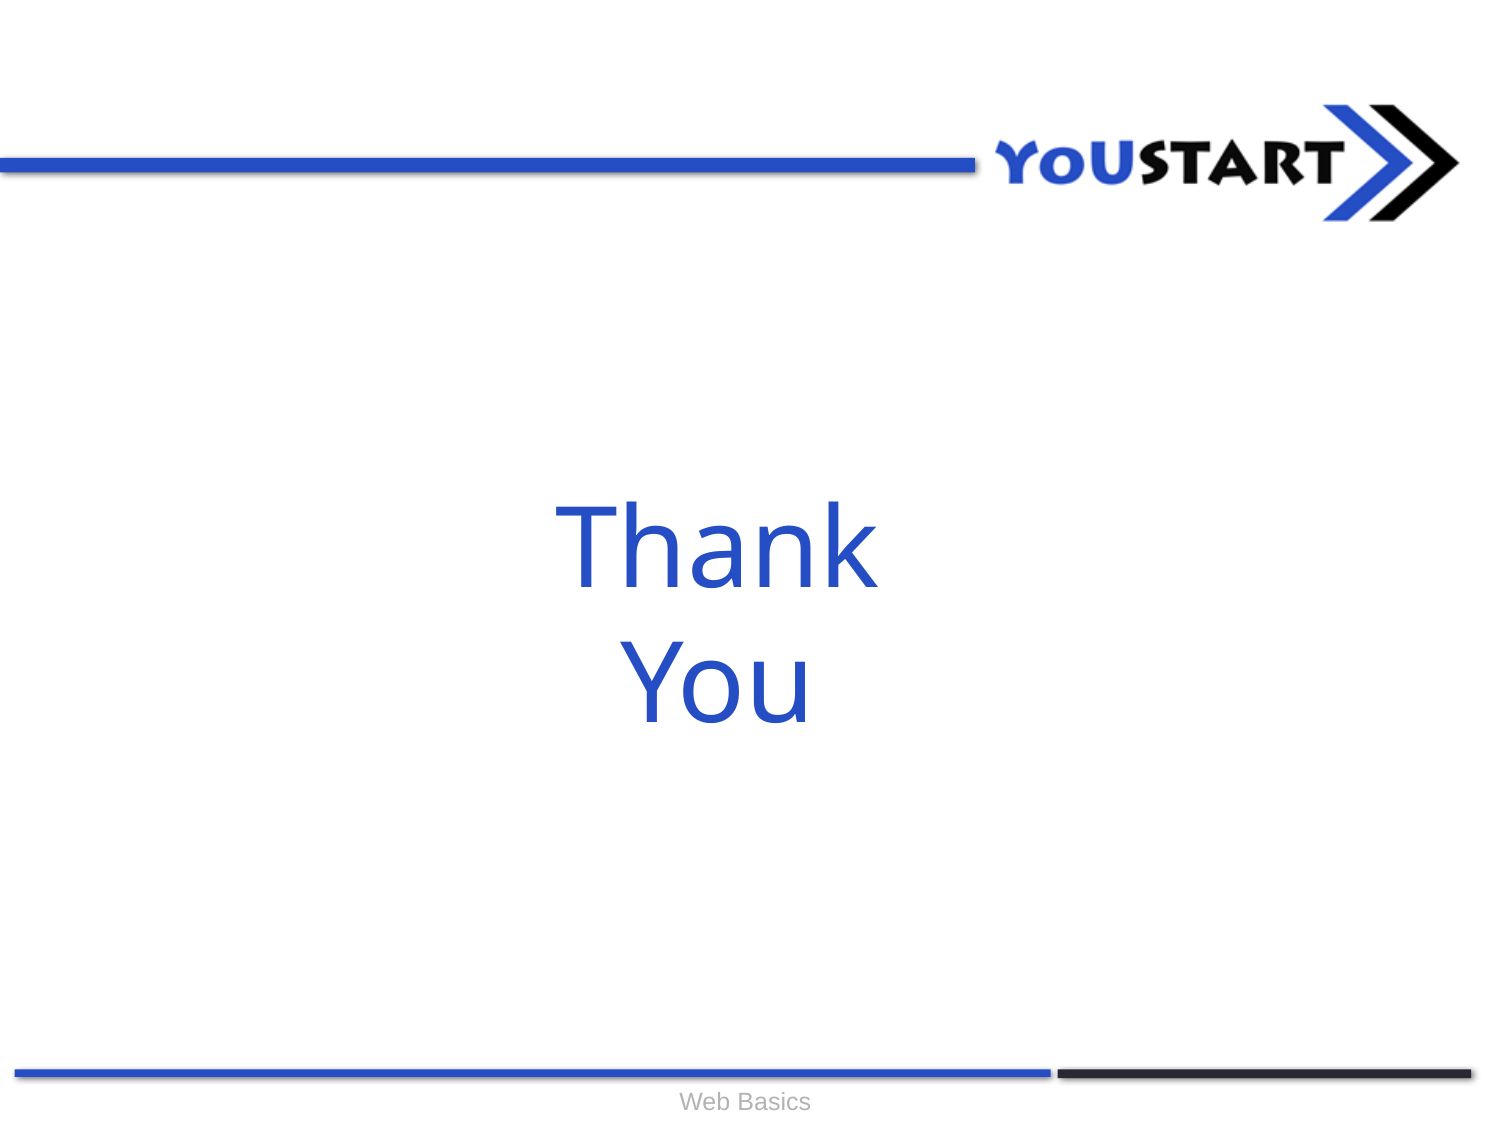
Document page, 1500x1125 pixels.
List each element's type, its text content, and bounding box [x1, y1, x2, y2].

footer Web Basics [507, 1070, 983, 1125]
text_box Thank You [469, 467, 966, 753]
picture [995, 102, 1466, 225]
